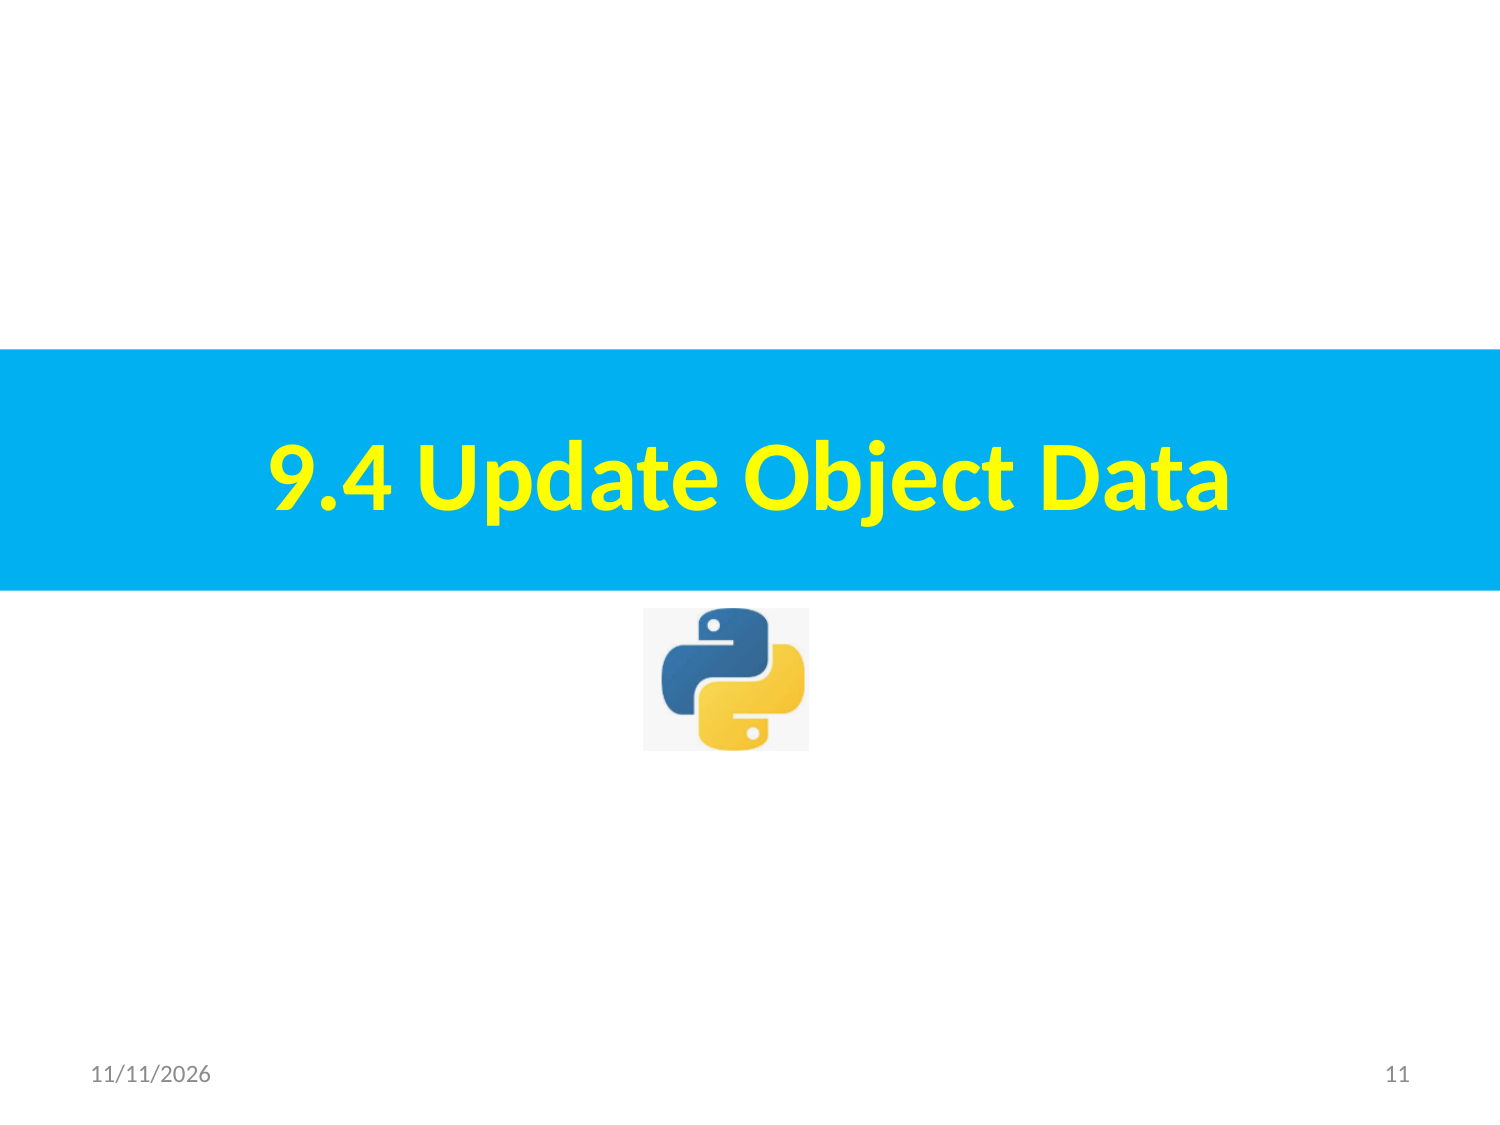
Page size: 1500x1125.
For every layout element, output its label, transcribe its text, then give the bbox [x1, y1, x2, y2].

slide_number 11 [1074, 1042, 1425, 1103]
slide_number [75, 1042, 425, 1103]
title 9.4 Update Object Data [0, 349, 1500, 591]
picture [643, 606, 809, 752]
